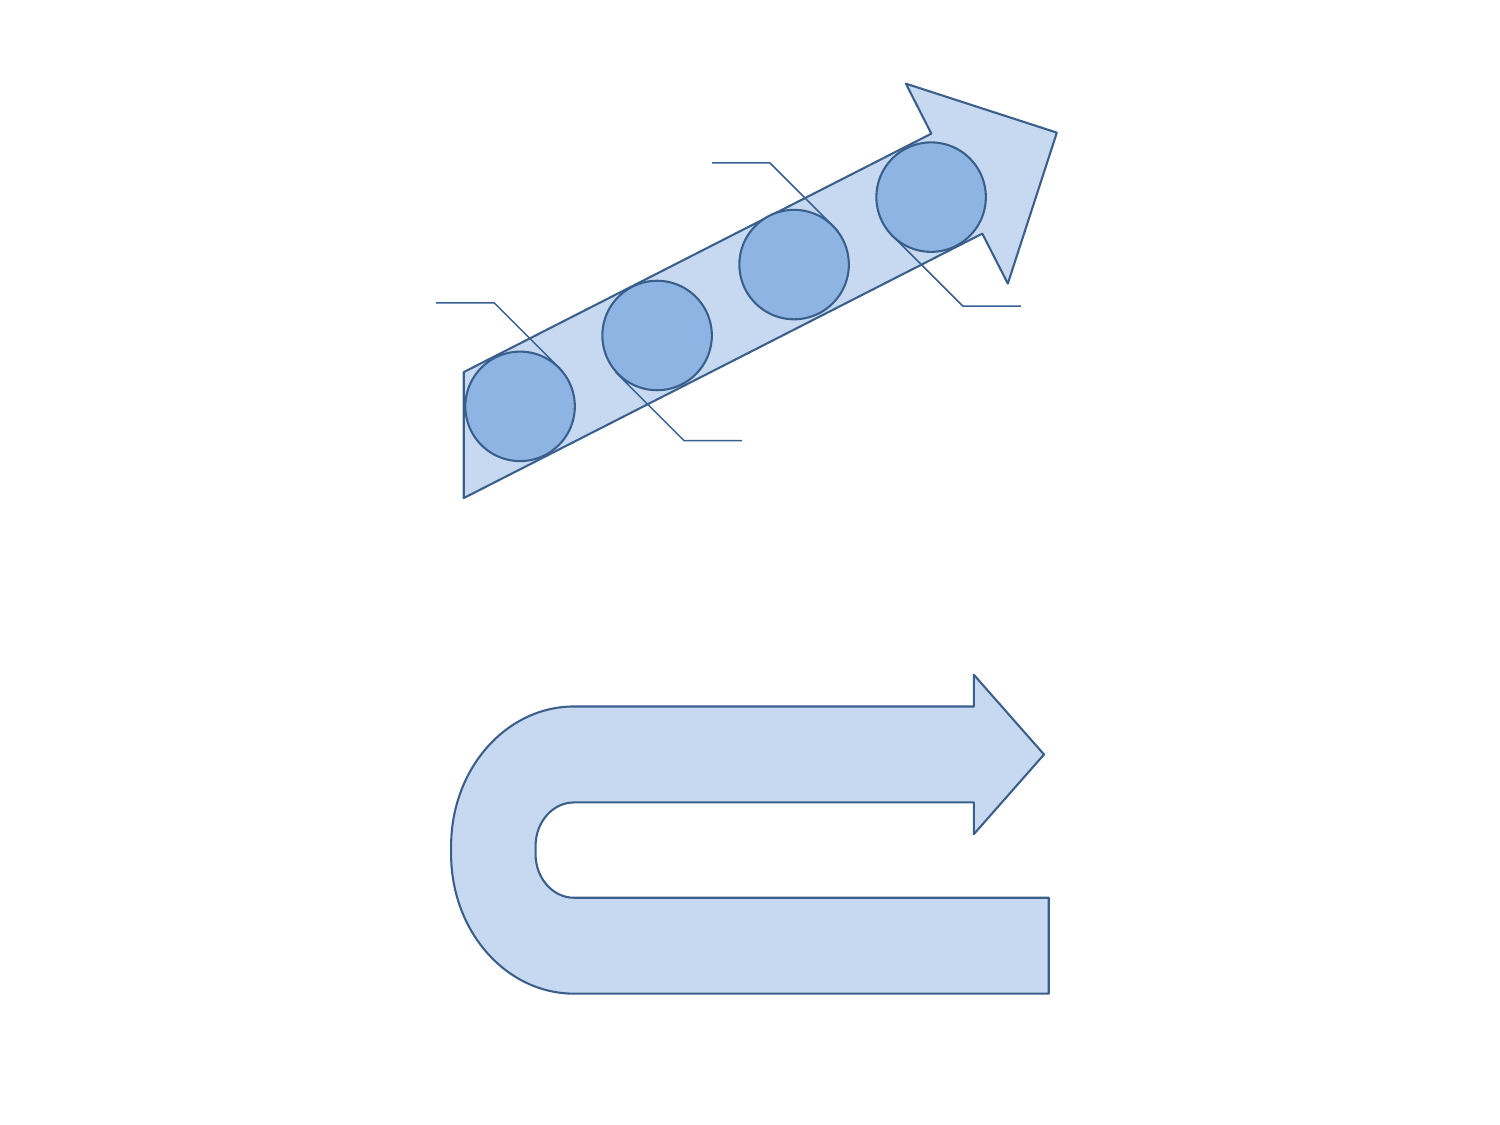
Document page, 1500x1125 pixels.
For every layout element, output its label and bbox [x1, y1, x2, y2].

text_box [711, 162, 839, 232]
text_box [436, 302, 564, 372]
text_box [449, 672, 1051, 996]
text_box [463, 349, 577, 464]
text_box [615, 371, 743, 442]
text_box [893, 237, 1021, 307]
text_box [461, 287, 648, 500]
text_box [874, 140, 988, 254]
text_box [626, 81, 1059, 398]
text_box [600, 278, 714, 393]
text_box [737, 207, 851, 322]
